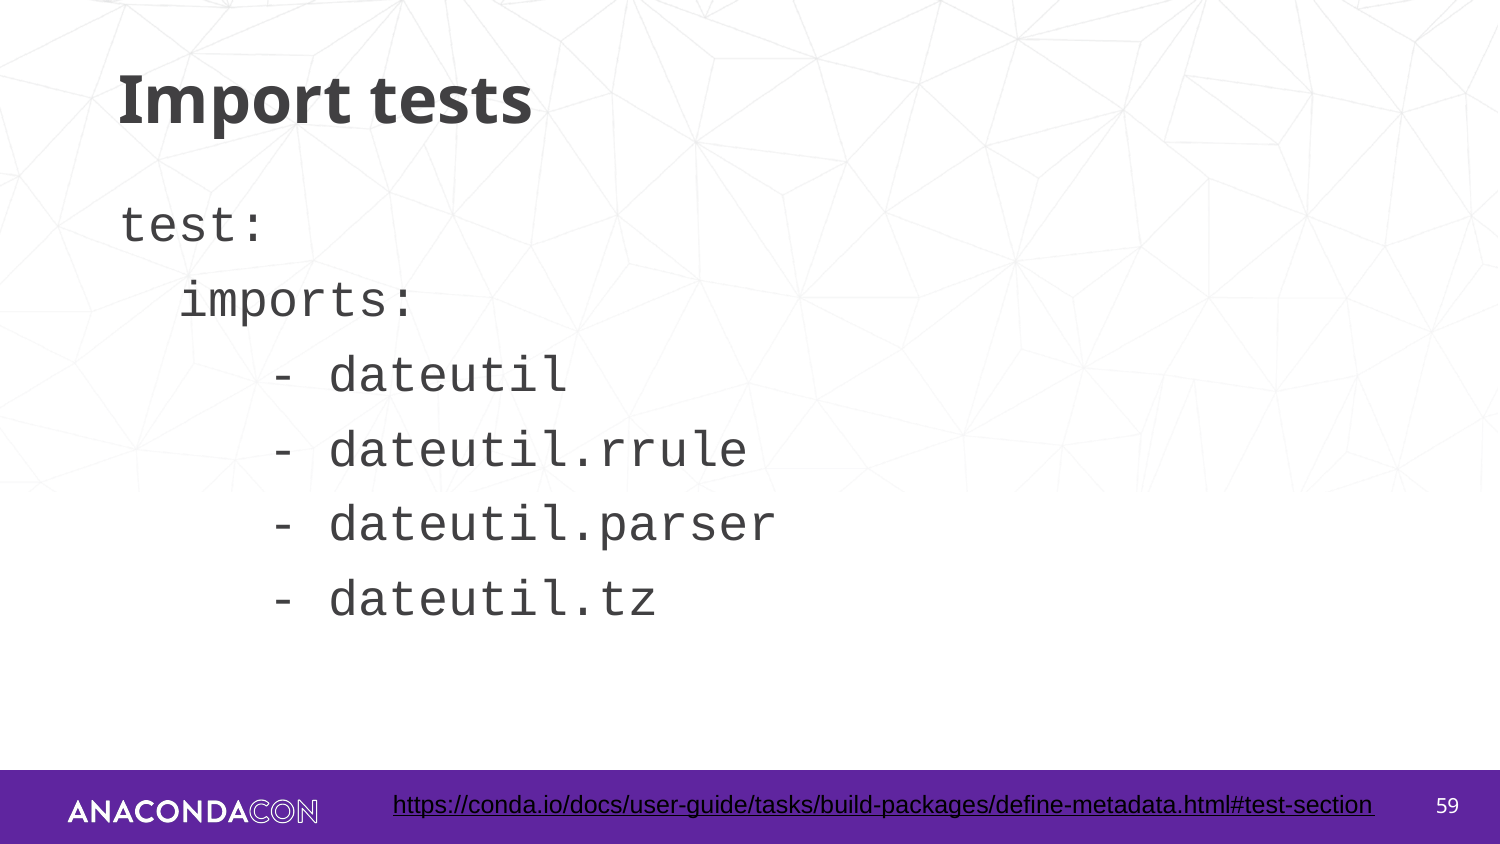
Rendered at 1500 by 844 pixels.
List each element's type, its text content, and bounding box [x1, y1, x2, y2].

slide_number ‹#› [1414, 784, 1475, 830]
picture [59, 770, 327, 844]
list test: imports: - dateutil - dateutil.rrule - dateutil.parser - dateutil.tz [103, 183, 1397, 760]
title Import tests [103, 20, 1397, 183]
picture [0, 0, 1498, 492]
text_box https://conda.io/docs/user-guide/tasks/build-packages/define-metadata.html#test-section [377, 773, 1414, 832]
